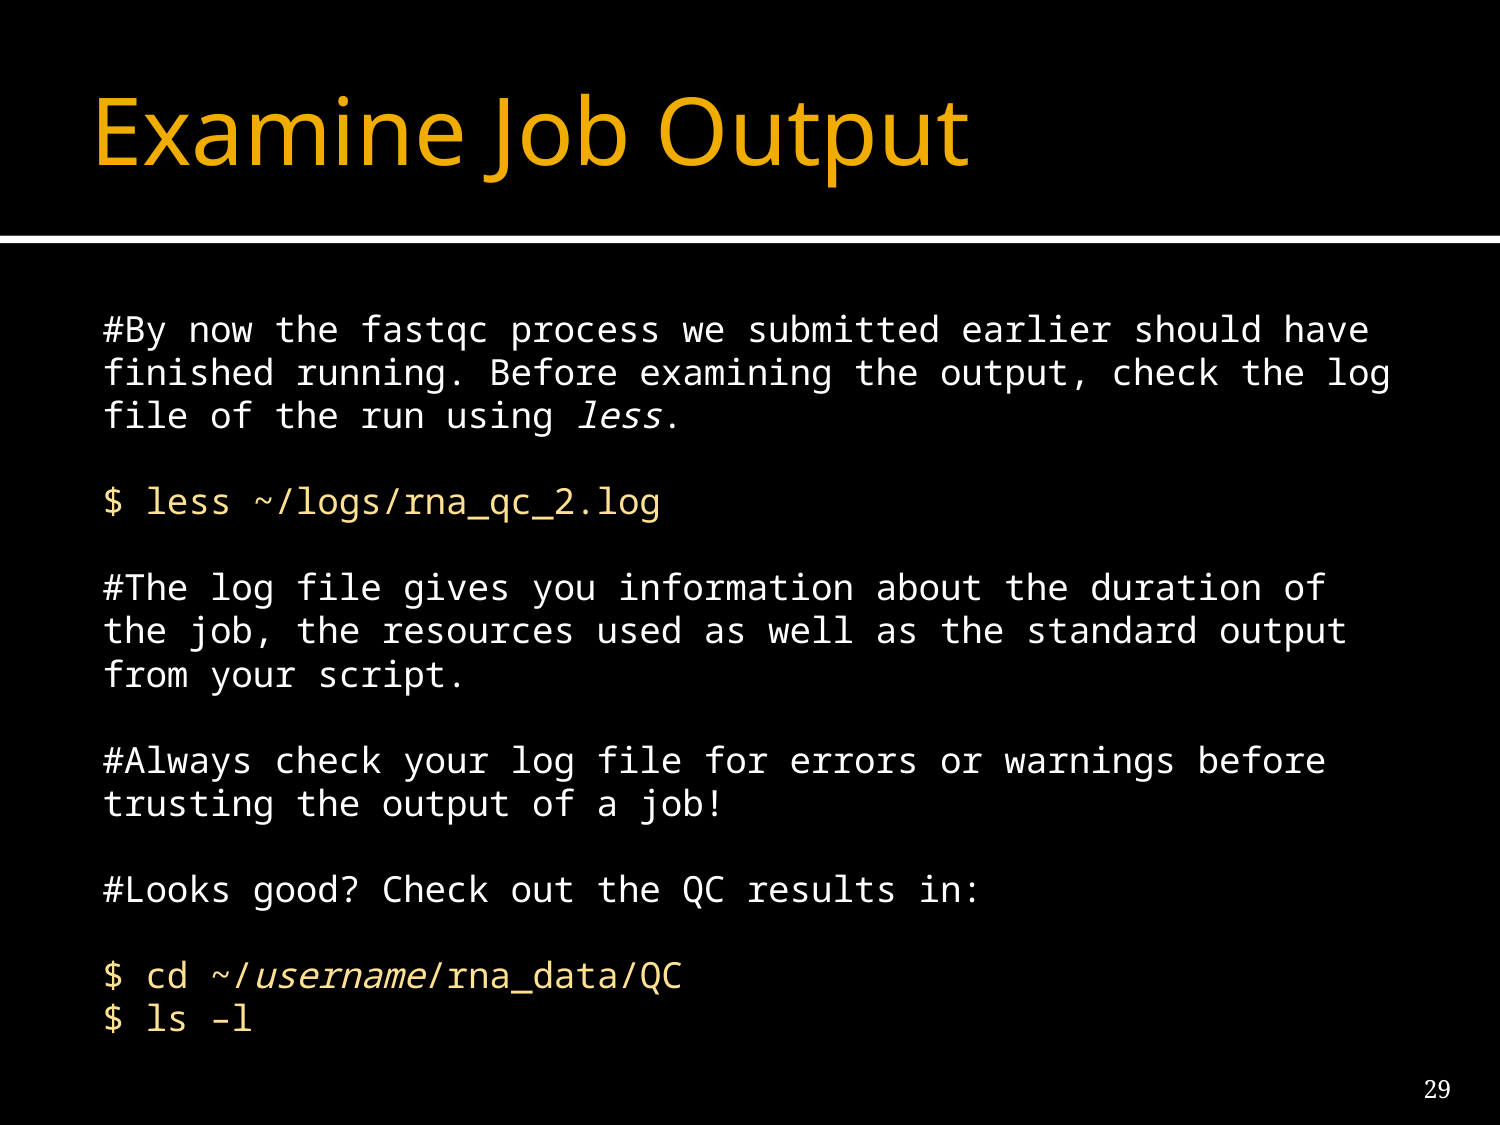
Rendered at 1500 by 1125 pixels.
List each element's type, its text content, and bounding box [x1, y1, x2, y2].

slide_number 29 [1345, 1062, 1467, 1108]
list #By now the fastqc process we submitted earlier should have finished running. Before examining the output, check the log file of the run using less. $ less ~/logs/rna_qc_2.log #The log file gives you information about the duration of the job, the resources used as well as the standard output from your script. #Always check your log file for errors or warnings before trusting the output of a job! #Looks good? Check out the QC results in: $ cd ~/username/rna_data/QC $ ls –l [75, 291, 1425, 1050]
title Examine Job Output [75, 25, 1425, 231]
